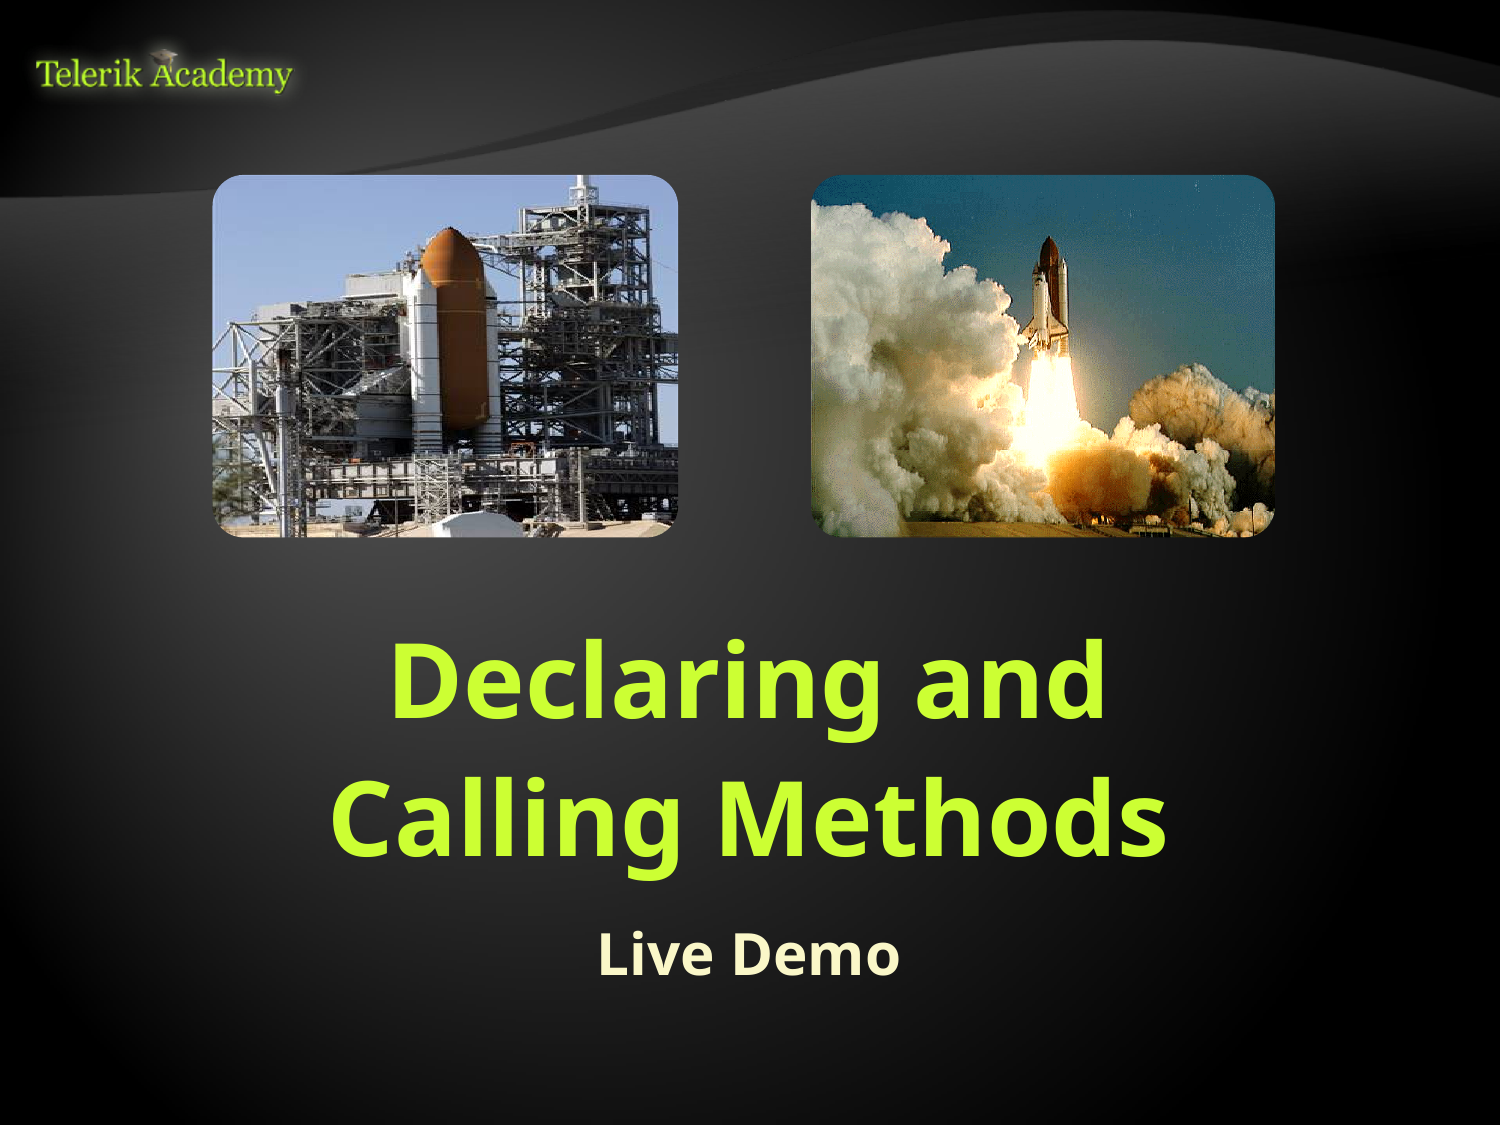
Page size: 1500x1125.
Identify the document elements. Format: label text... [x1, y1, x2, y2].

title Declaring and Calling Methods [312, 637, 1186, 842]
text_box Live Demo [135, 910, 1363, 988]
picture [0, 0, 1500, 1125]
